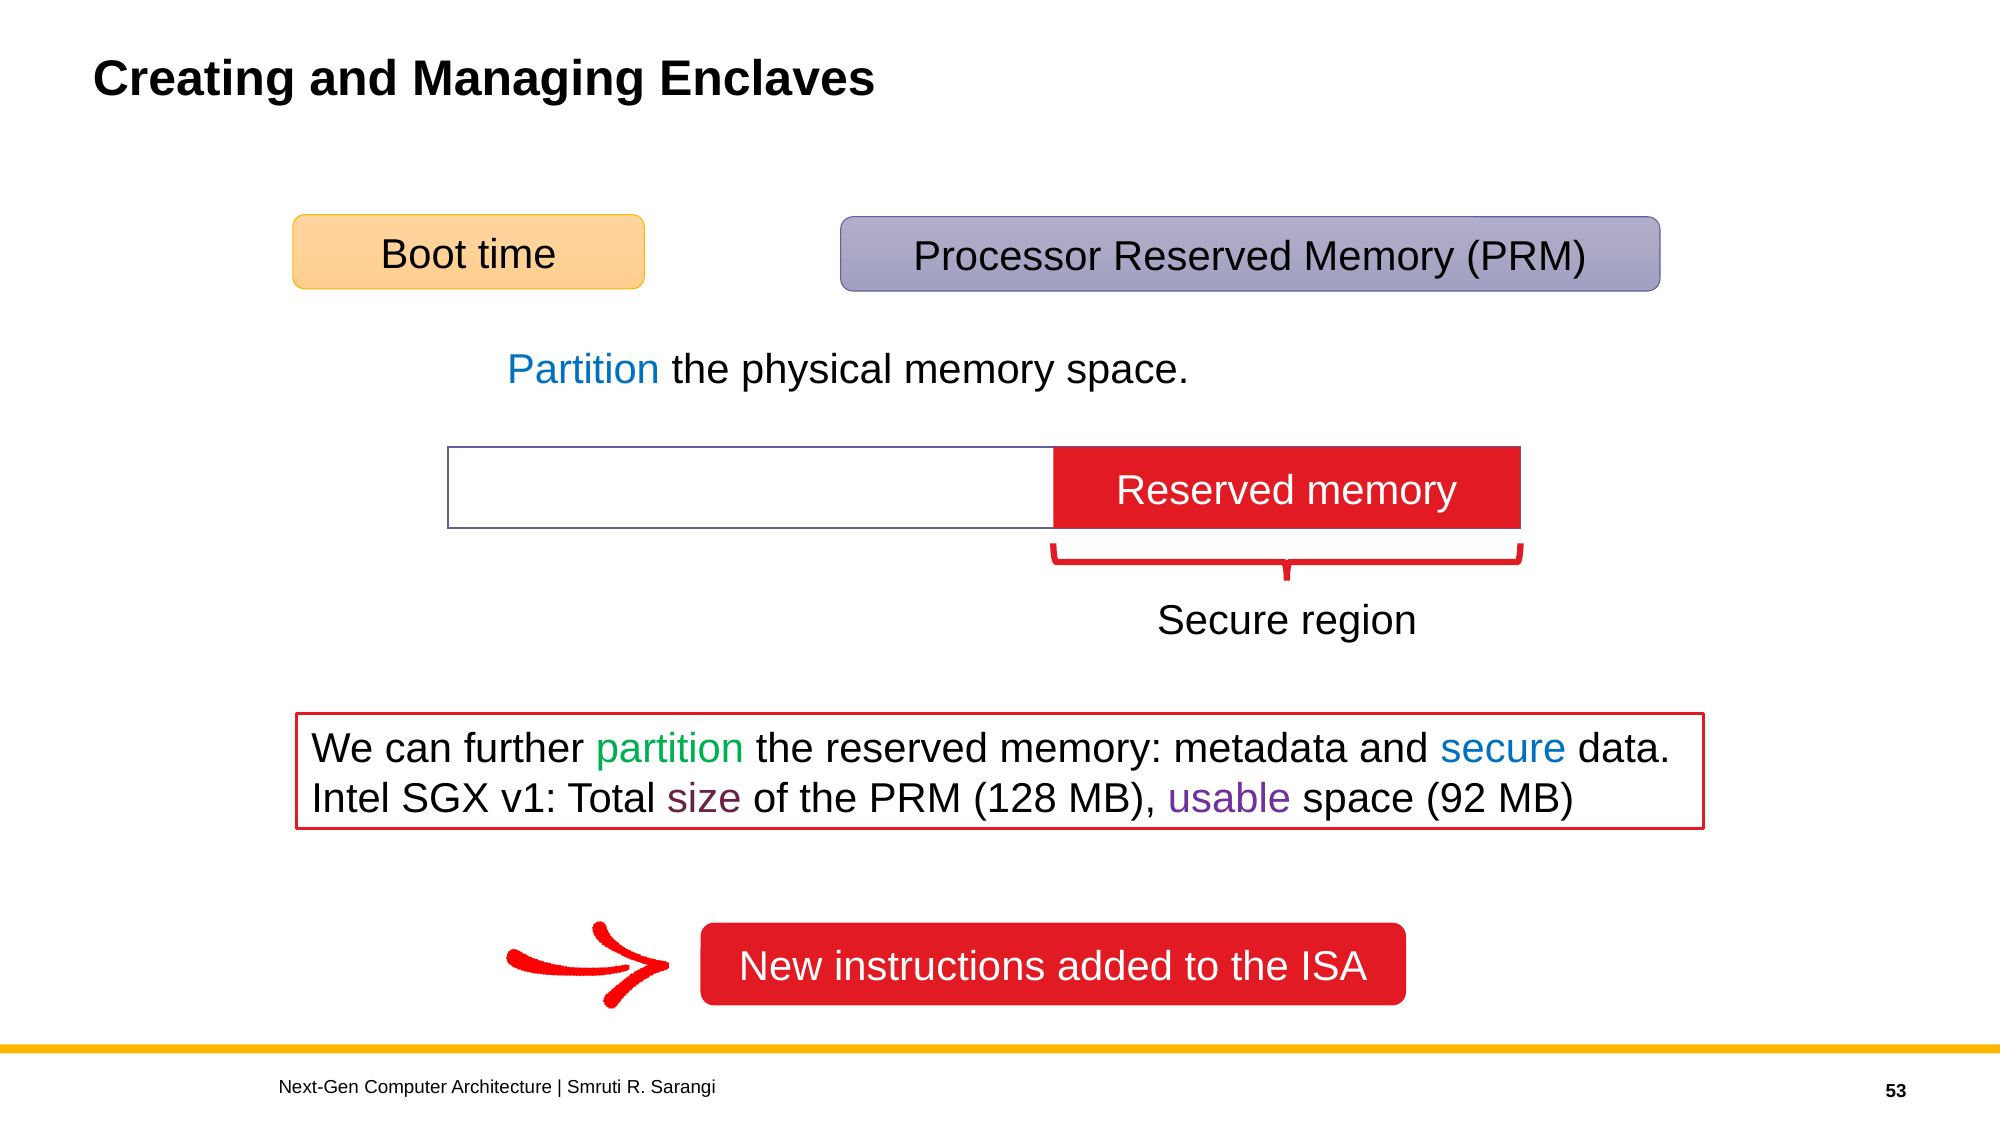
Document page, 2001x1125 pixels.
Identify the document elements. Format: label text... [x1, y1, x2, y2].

text_box Partition the physical memory space. [492, 334, 1217, 400]
text_box New instructions added to the ISA [699, 921, 1408, 1007]
footer Next-Gen Computer Architecture | Smruti R. Sarangi [263, 1067, 1464, 1105]
text_box [292, 713, 1704, 855]
title Creating and Managing Enclaves [78, 45, 1578, 180]
slide_number 53 [1711, 1071, 1922, 1109]
text_box Secure region [1142, 585, 1433, 651]
picture [490, 863, 685, 1059]
text_box Reserved memory [1052, 446, 1521, 529]
text_box [447, 446, 1052, 529]
text_box Processor Reserved Memory (PRM) [840, 216, 1661, 292]
text_box Boot time [292, 214, 645, 290]
text_box [1052, 543, 1521, 581]
